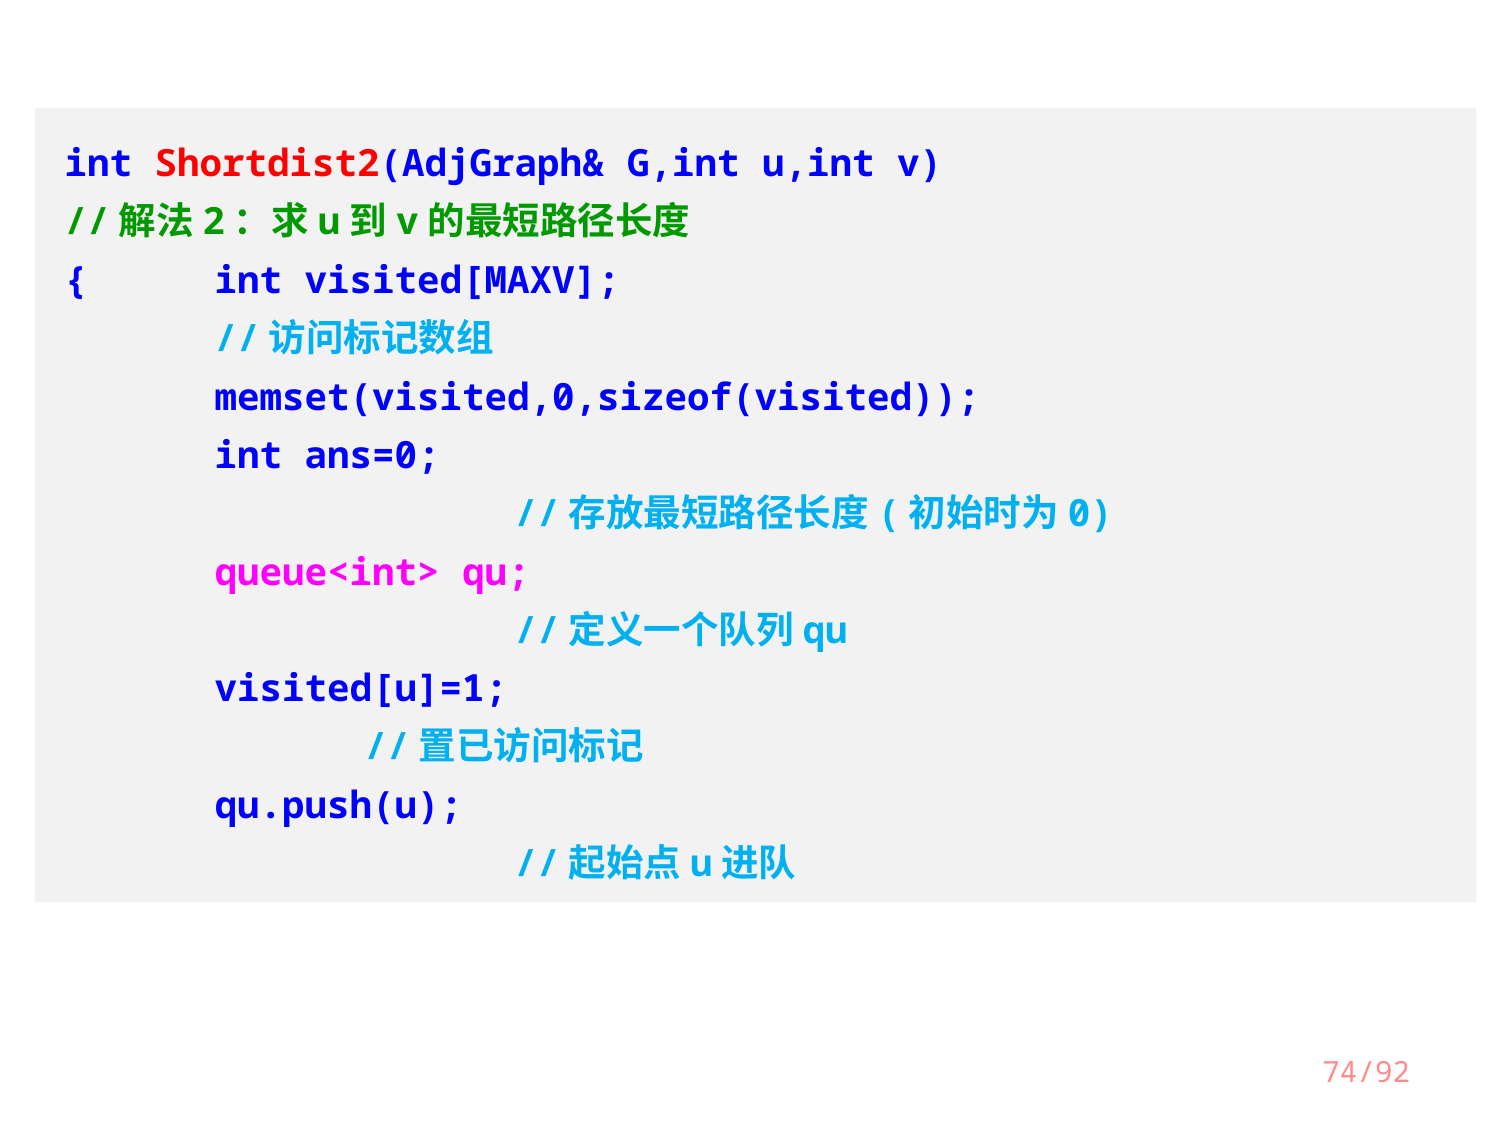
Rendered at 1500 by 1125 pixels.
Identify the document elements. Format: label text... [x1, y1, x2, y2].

text_box int Shortdist2(AdjGraph& G,int u,int v) //解法2：求u到v的最短路径长度 { int visited[MAXV]; //访问标记数组 memset(visited,0,sizeof(visited)); int ans=0; //存放最短路径长度(初始时为0) queue<int> qu; //定义一个队列qu visited[u]=1; //置已访问标记 qu.push(u); //起始点u进队 [33, 106, 1479, 904]
slide_number 74/92 [1242, 1042, 1425, 1103]
